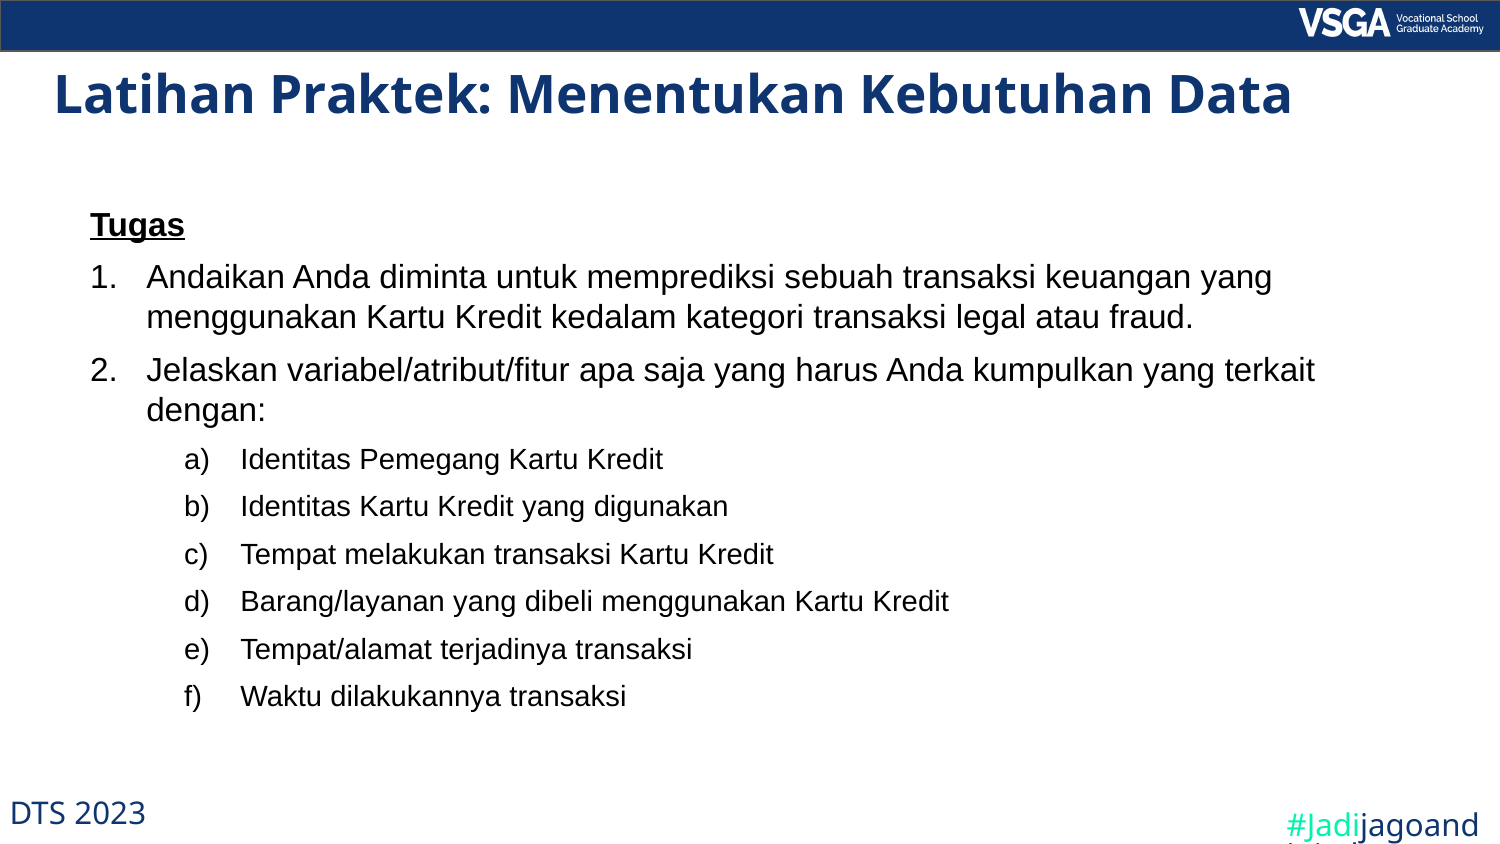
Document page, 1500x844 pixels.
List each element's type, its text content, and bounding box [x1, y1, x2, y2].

subtitle DTS 2023 [0, 785, 608, 818]
picture [1284, 0, 1499, 79]
text_box Tugas Andaikan Anda diminta untuk memprediksi sebuah transaksi keuangan yang menggunakan Kartu Kredit kedalam kategori transaksi legal atau fraud. Jelaskan variabel/atribut/fitur apa saja yang harus Anda kumpulkan yang terkait dengan: Identitas Pemegang Kartu Kredit Identitas Kartu Kredit yang digunakan Tempat melakukan transaksi Kartu Kredit Barang/layanan yang dibeli menggunakan Kartu Kredit Tempat/alamat terjadinya transaksi Waktu dilakukannya transaksi [74, 195, 1422, 721]
subtitle #Jadijagoandigital [1271, 797, 1500, 830]
text_box [0, 0, 1279, 52]
text_box Latihan Praktek: Menentukan Kebutuhan Data [38, 45, 1436, 140]
